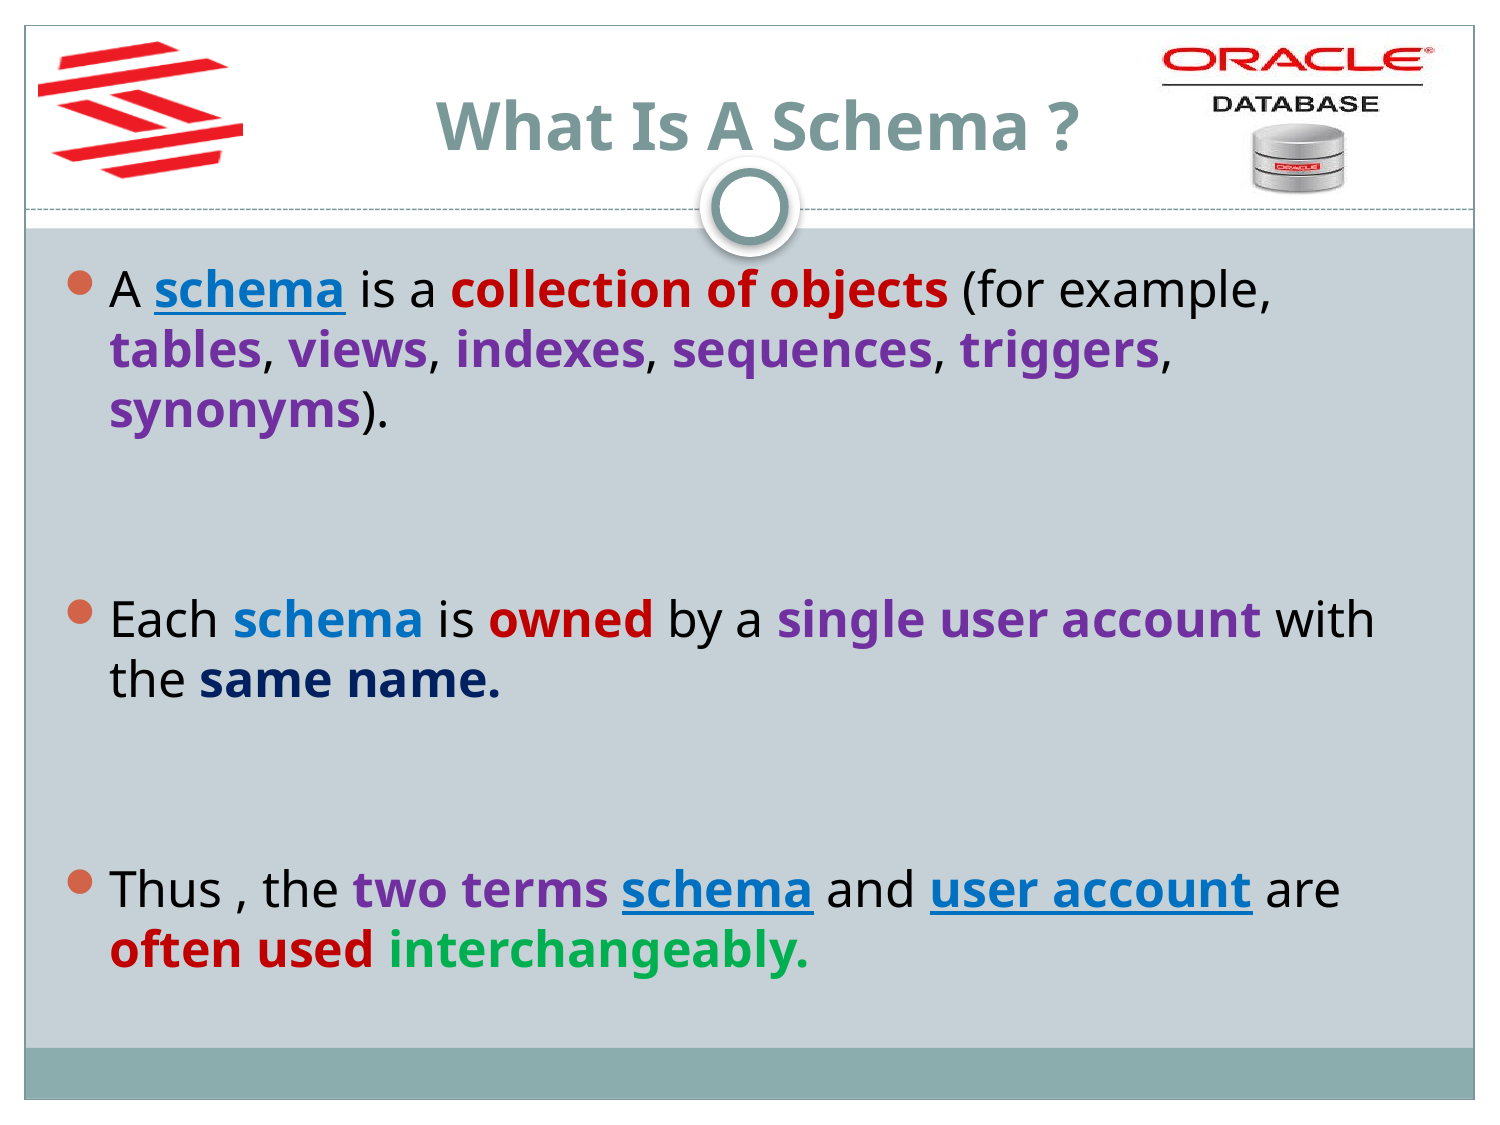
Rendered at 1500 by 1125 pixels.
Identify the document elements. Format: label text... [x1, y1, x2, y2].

picture [37, 40, 243, 185]
title What Is A Schema ? [248, 46, 1141, 172]
picture [1148, 34, 1453, 200]
list A schema is a collection of objects (for example, tables, views, indexes, sequences, triggers, synonyms). Each schema is owned by a single user account with the same name. Thus , the two terms schema and user account are often used interchangeably. [49, 250, 1445, 1047]
